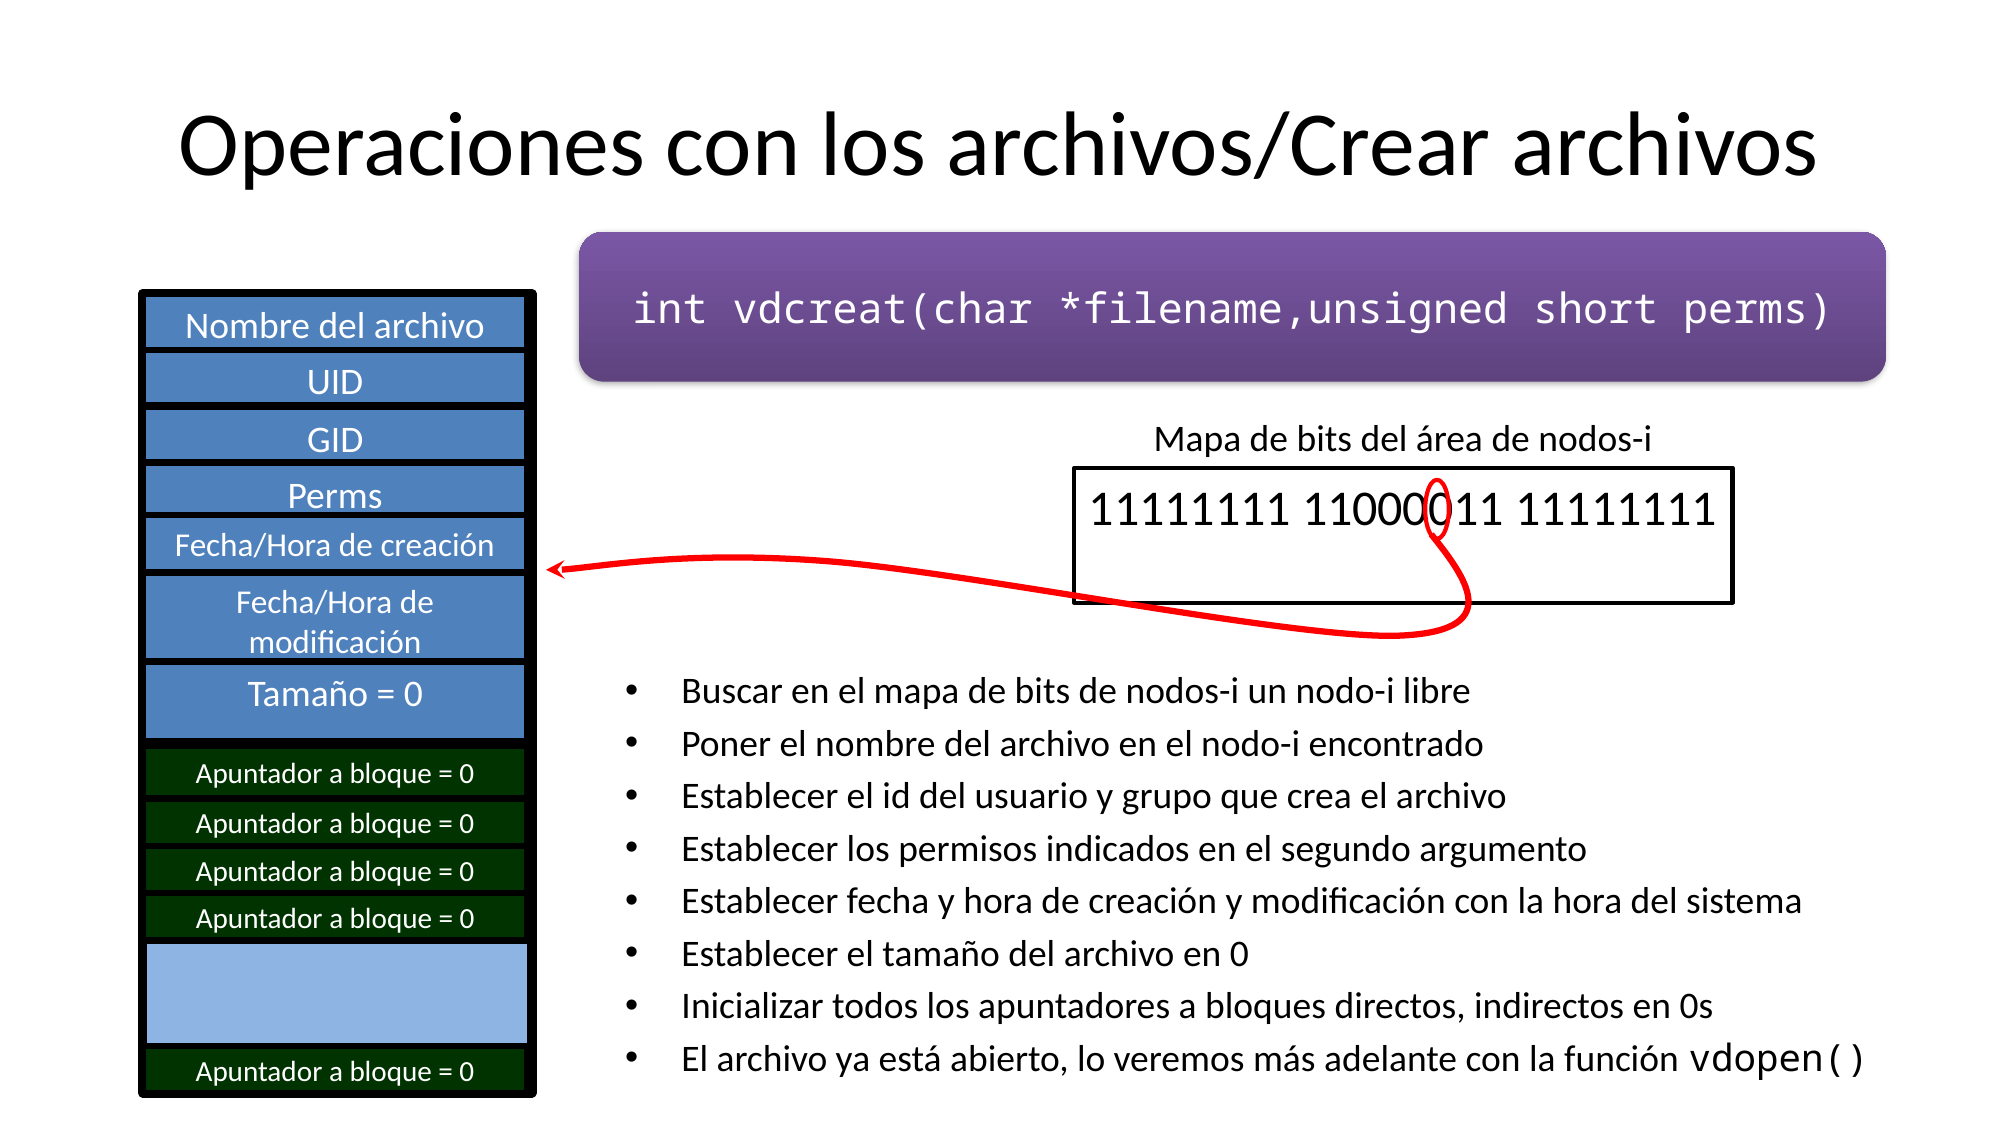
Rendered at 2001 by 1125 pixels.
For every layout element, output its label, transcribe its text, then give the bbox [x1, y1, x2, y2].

text_box [141, 292, 534, 1095]
text_box Apuntador a bloque = 0 [141, 1044, 529, 1095]
text_box Apuntador a bloque = 0 [141, 797, 529, 844]
text_box Tamaño = 0 [142, 661, 528, 741]
text_box Perms [142, 463, 528, 515]
text_box [545, 533, 1471, 638]
text_box int vdcreat(char *filename,unsigned short perms) [579, 231, 1886, 382]
text_box UID [142, 349, 528, 406]
text_box Fecha/Hora de modificación [142, 572, 528, 661]
text_box [1423, 477, 1451, 541]
text_box Apuntador a bloque = 0 [141, 844, 529, 891]
text_box 11111111 11000011 11111111 [1072, 466, 1735, 605]
text_box Fecha/Hora de creación [142, 515, 528, 572]
text_box Nombre del archivo [142, 293, 528, 349]
text_box GID [142, 407, 528, 462]
list Buscar en el mapa de bits de nodos-i un nodo-i libre Poner el nombre del archivo en el nodo-i encontrado Establecer el id del usuario y grupo que crea el archivo Establecer los permisos indicados en el segundo argumento Establecer fecha y hora de creación y modificación con la hora del sistema Establecer el tamaño del archivo en 0 Inicializar todos los apuntadores a bloques directos, indirectos en 0s El archivo ya está abierto, lo veremos más adelante con la función vdopen() [610, 658, 1948, 1083]
text_box Mapa de bits del área de nodos-i [1138, 406, 1668, 467]
title Operaciones con los archivos/Crear archivos [99, 45, 1900, 233]
text_box Apuntador a bloque = 0 [141, 744, 529, 797]
text_box Apuntador a bloque = 0 [141, 891, 530, 942]
